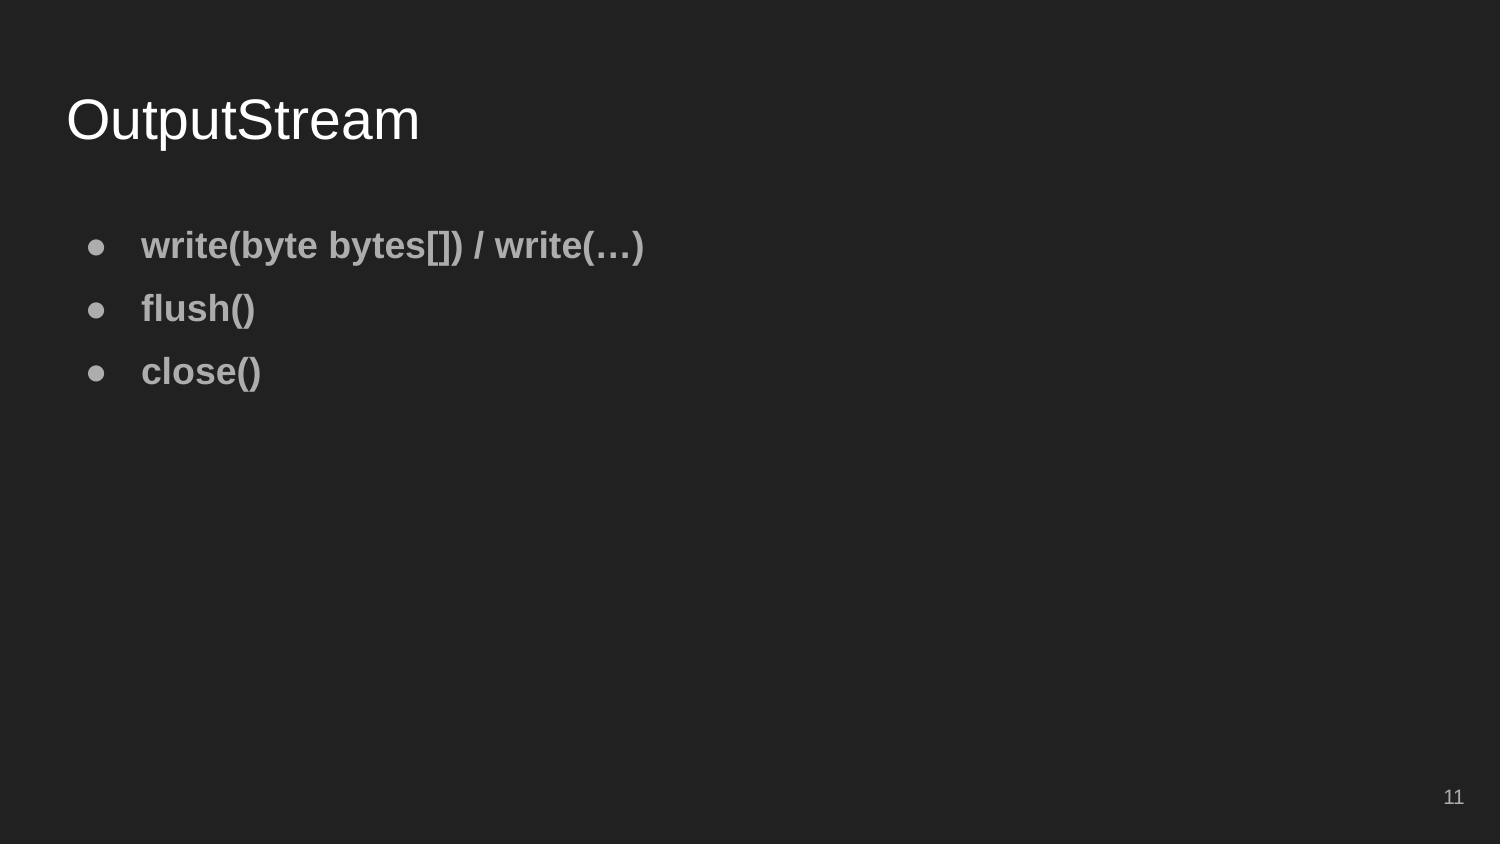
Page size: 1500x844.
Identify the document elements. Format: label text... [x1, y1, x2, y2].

list write(byte bytes[]) / write(…) flush() close() [51, 189, 1449, 750]
slide_number ‹#› [1389, 764, 1480, 830]
title OutputStream [51, 72, 1449, 167]
